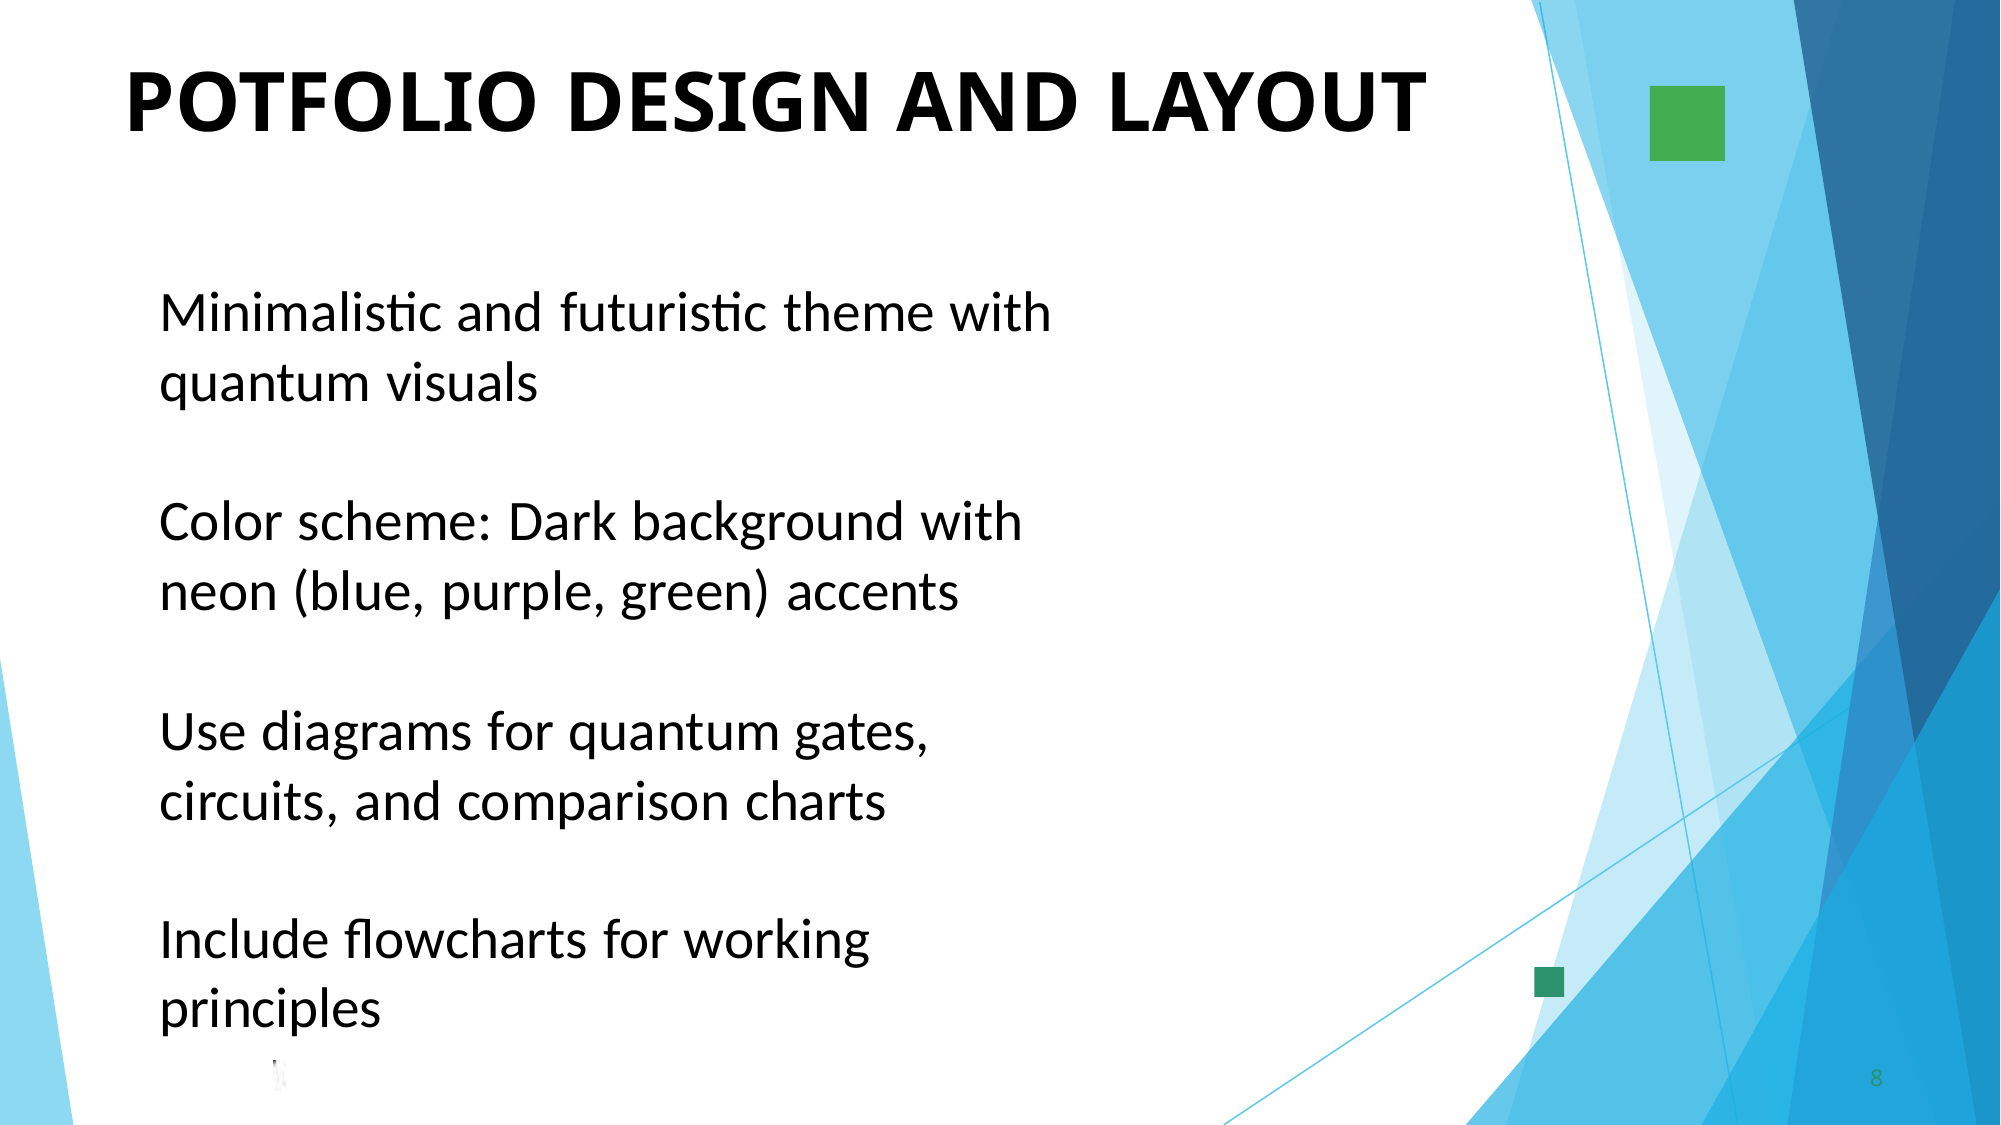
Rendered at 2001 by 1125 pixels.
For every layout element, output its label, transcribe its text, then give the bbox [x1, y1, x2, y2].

slide_number 8 [1851, 1062, 1891, 1125]
picture [273, 1060, 287, 1091]
text_box [1534, 967, 1565, 997]
title POTFOLIO DESIGN AND LAYOUT [91, 46, 1607, 237]
text_box Minimalistic and futuristic theme with quantum visuals Color scheme: Dark background with neon (blue, purple, green) accents Use diagrams for quantum gates, circuits, and comparison charts Include flowcharts for working principles [157, 272, 1124, 1039]
text_box [1649, 85, 1725, 161]
